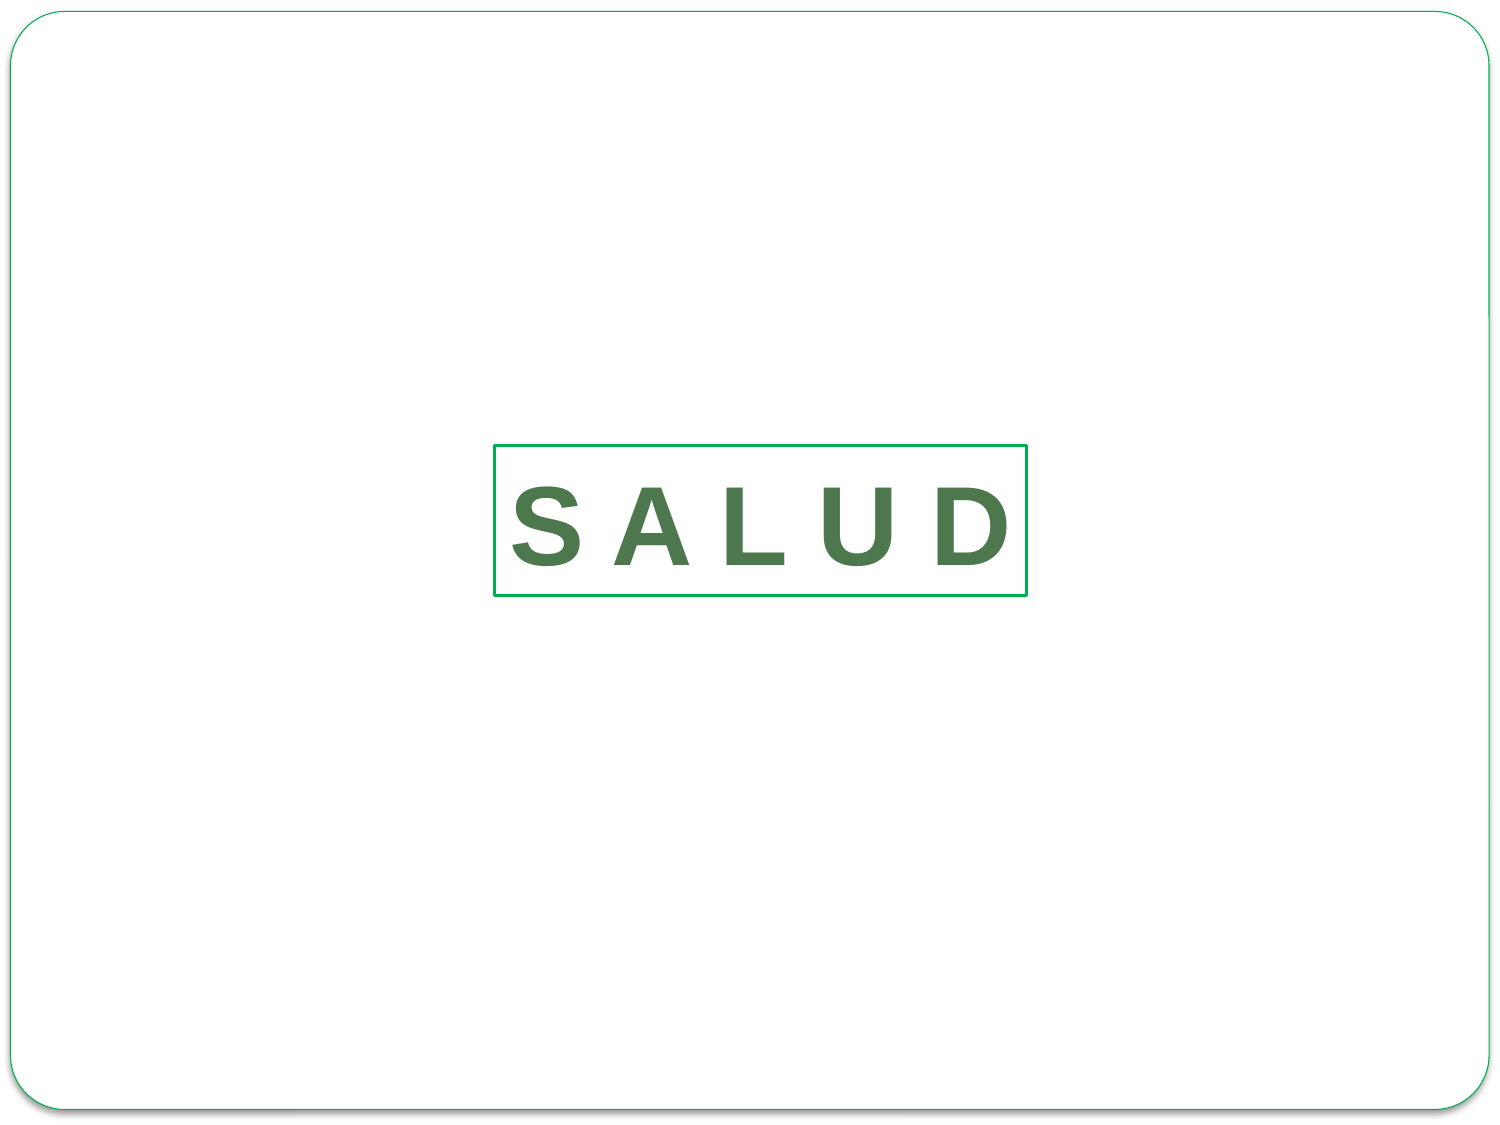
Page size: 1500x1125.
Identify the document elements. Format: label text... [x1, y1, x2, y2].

text_box S A L U D [493, 444, 1028, 597]
